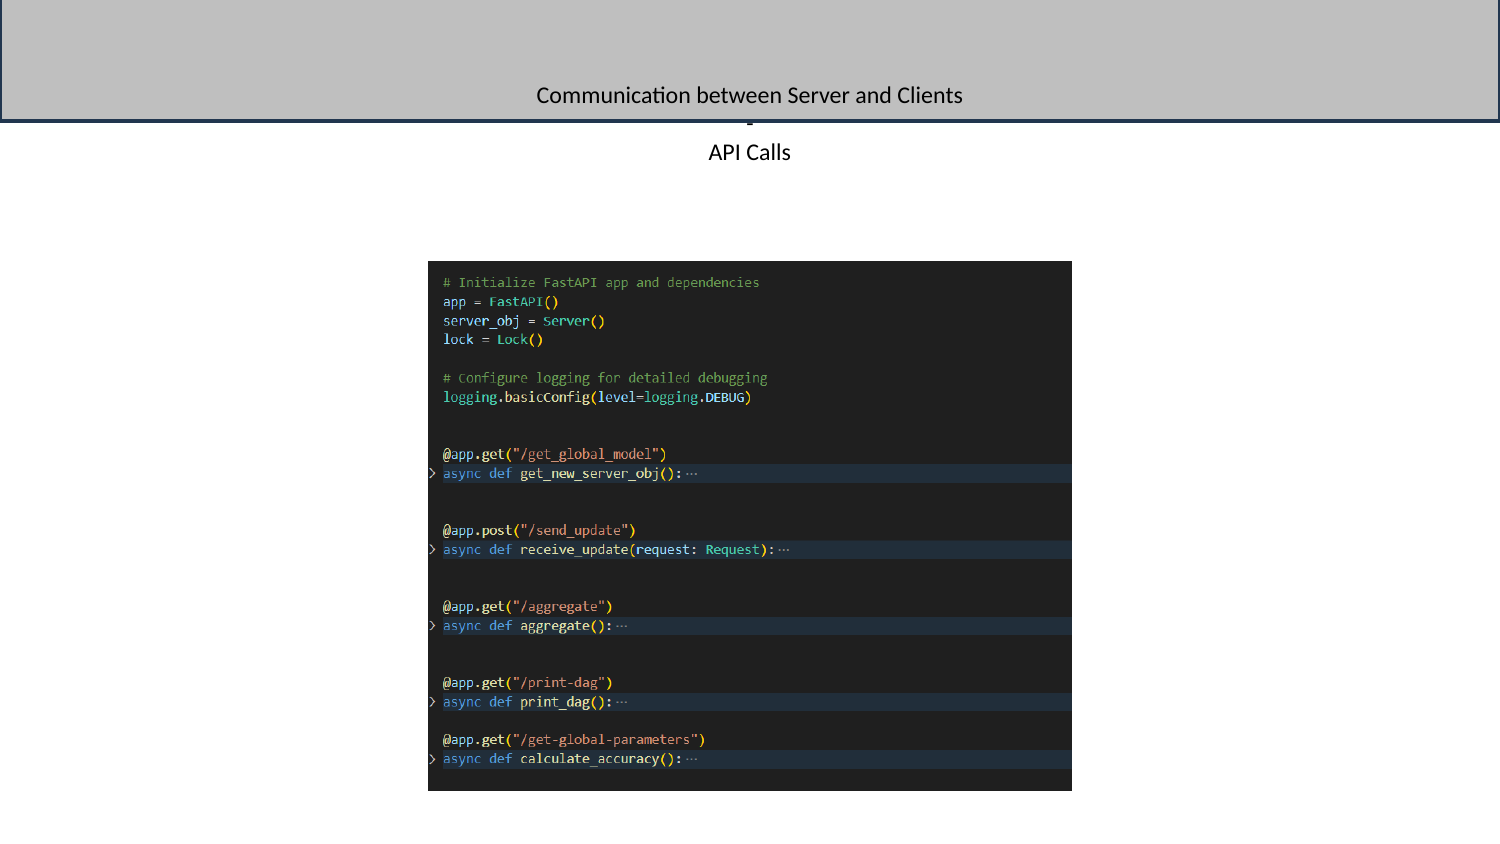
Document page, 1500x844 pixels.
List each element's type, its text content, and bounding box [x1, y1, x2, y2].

title Communication between Server and Clients - API Calls [42, 75, 1458, 170]
text_box [0, 0, 1500, 122]
picture [428, 261, 1072, 792]
